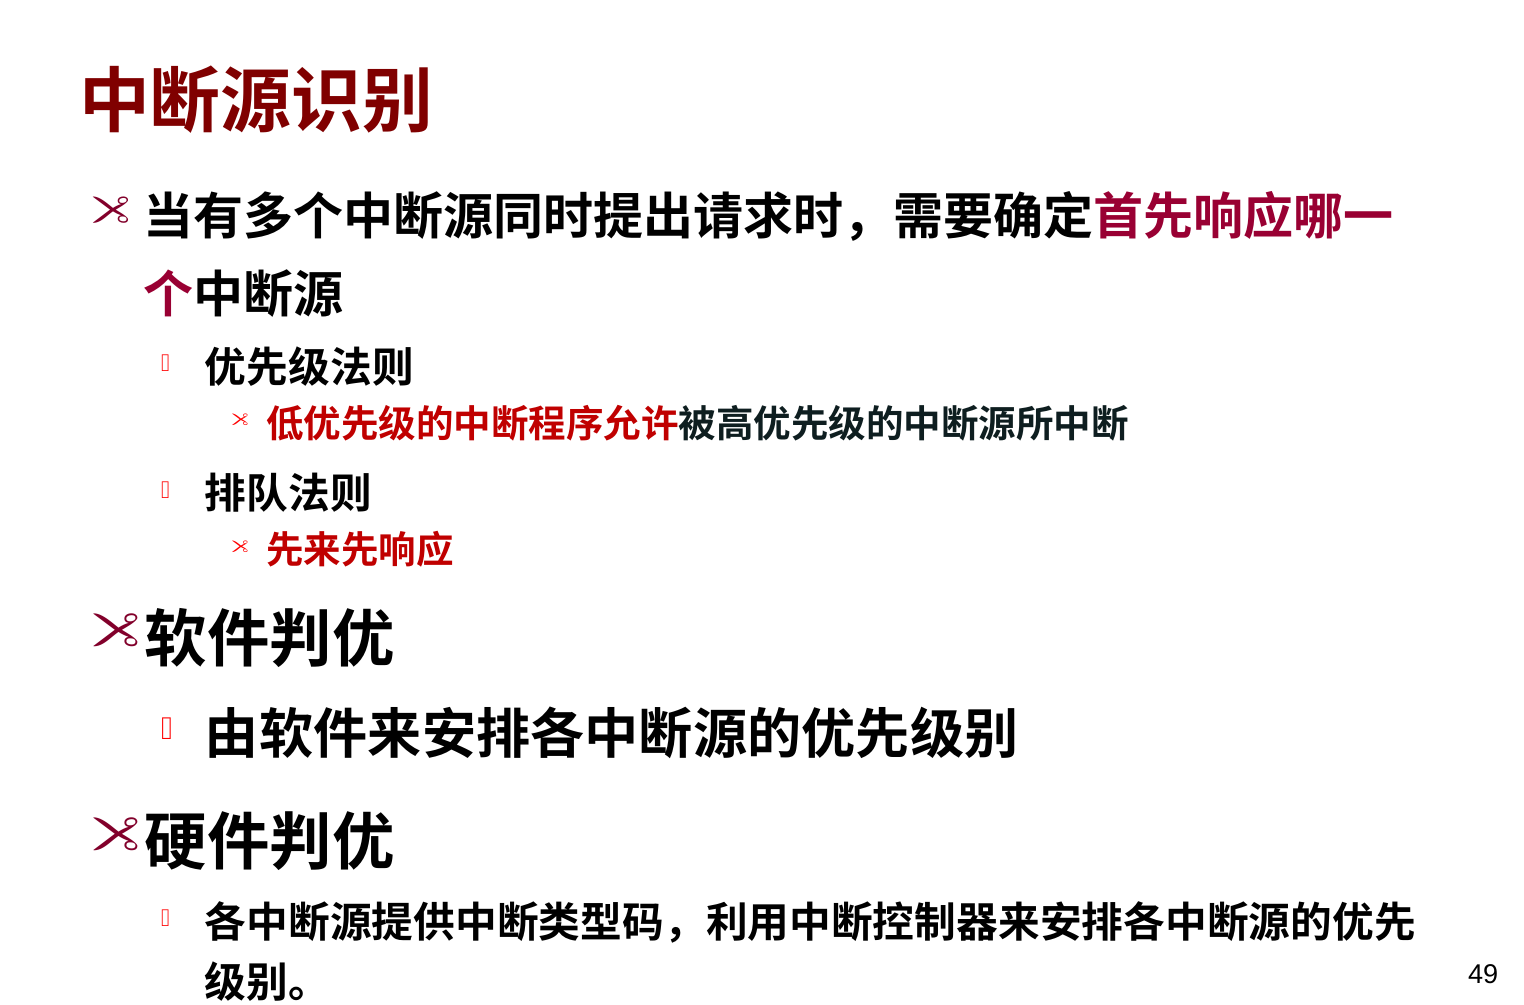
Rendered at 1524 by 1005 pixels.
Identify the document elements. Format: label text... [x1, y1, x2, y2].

slide_number 49 [1400, 925, 1513, 996]
title 中断源识别 [65, 53, 1437, 149]
list 当有多个中断源同时提出请求时，需要确定首先响应哪一个中断源 优先级法则 低优先级的中断程序允许被高优先级的中断源所中断 排队法则 先来先响应 软件判优 由软件来安排各中断源的优先级别 硬件判优 各中断源提供中断类型码，利用中断控制器来安排各中断源的优先级别。 [76, 159, 1446, 951]
